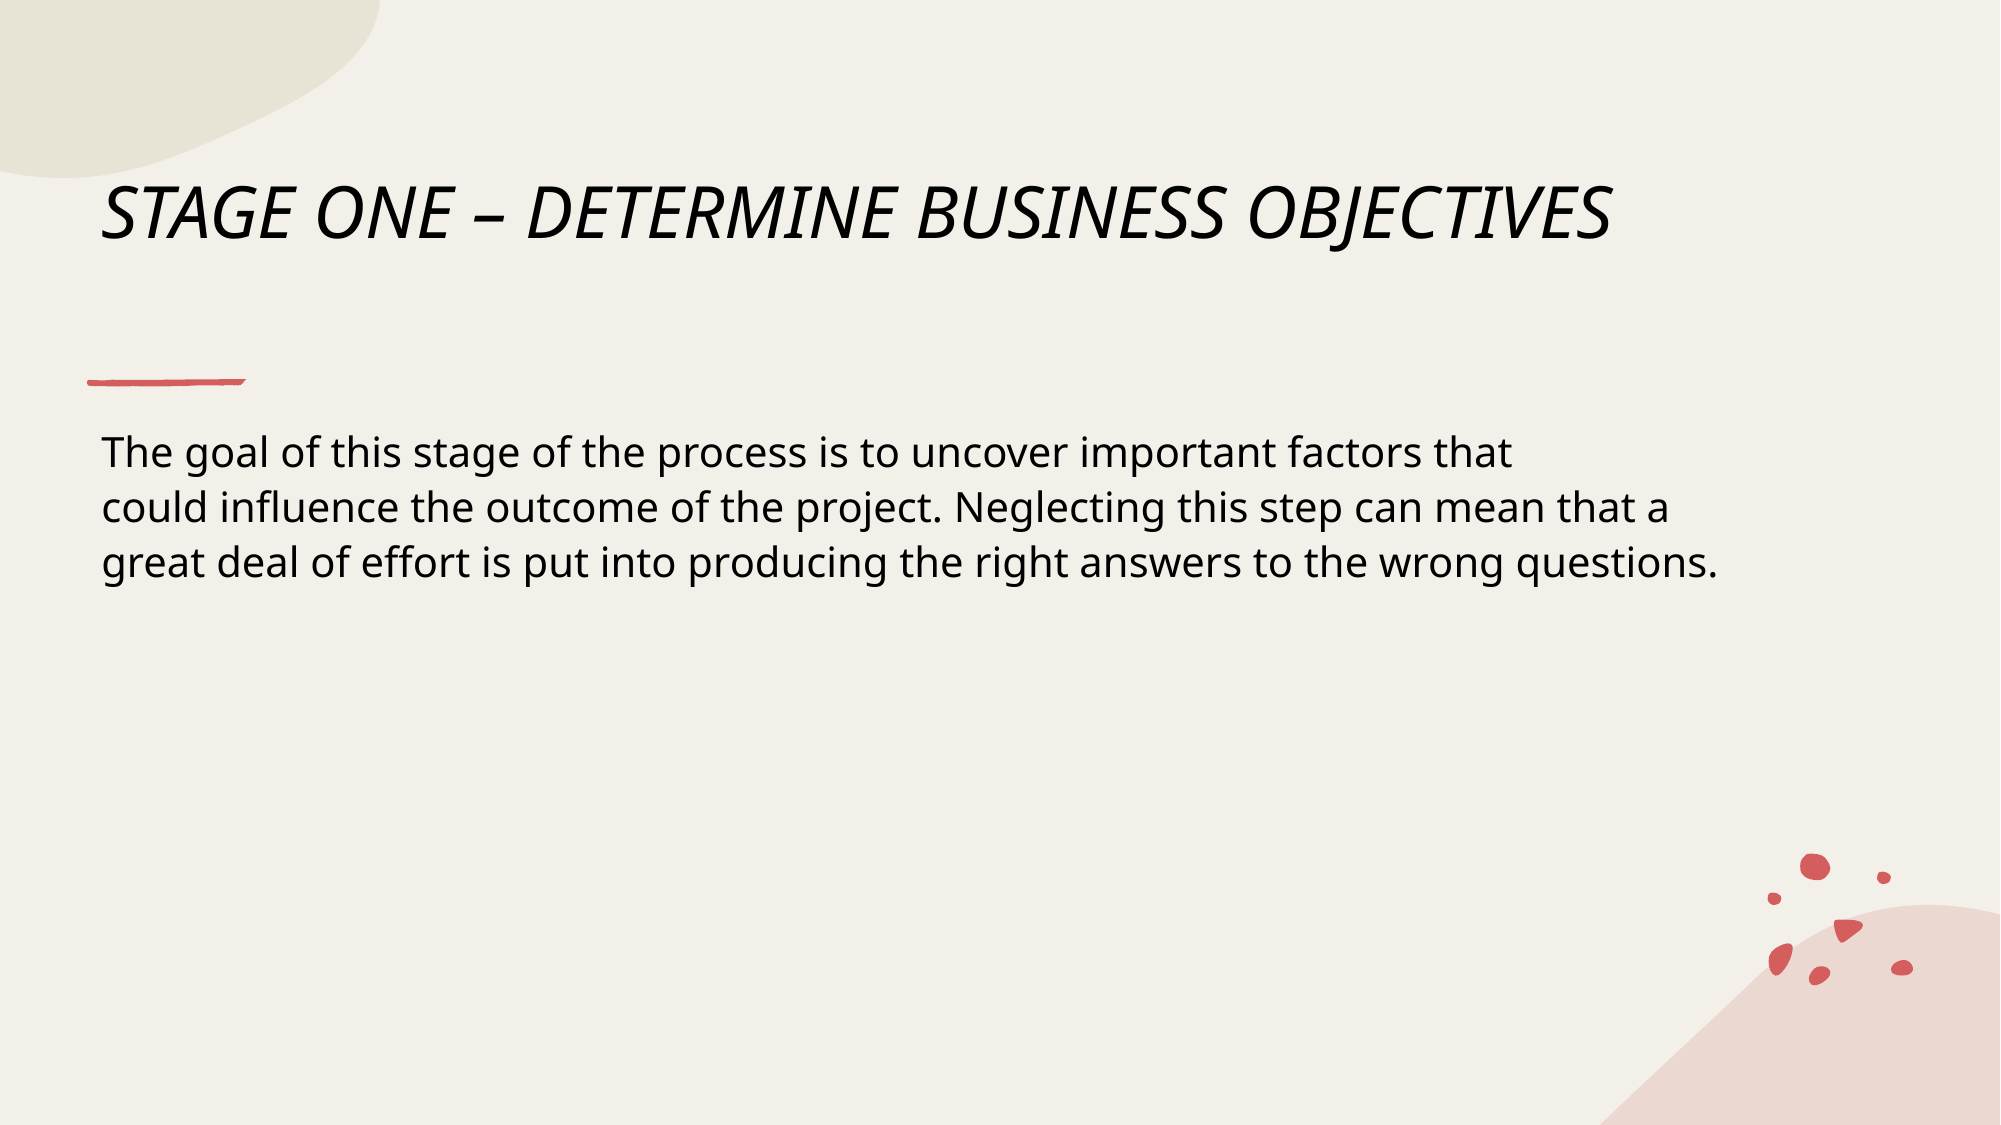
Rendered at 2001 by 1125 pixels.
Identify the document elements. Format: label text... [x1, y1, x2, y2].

list The goal of this stage of the process is to uncover important factors that could influence the outcome of the project. Neglecting this step can mean that a great deal of effort is put into producing the right answers to the wrong questions. [86, 413, 1740, 996]
title STAGE ONE – DETERMINE BUSINESS OBJECTIVES [86, 70, 1740, 347]
